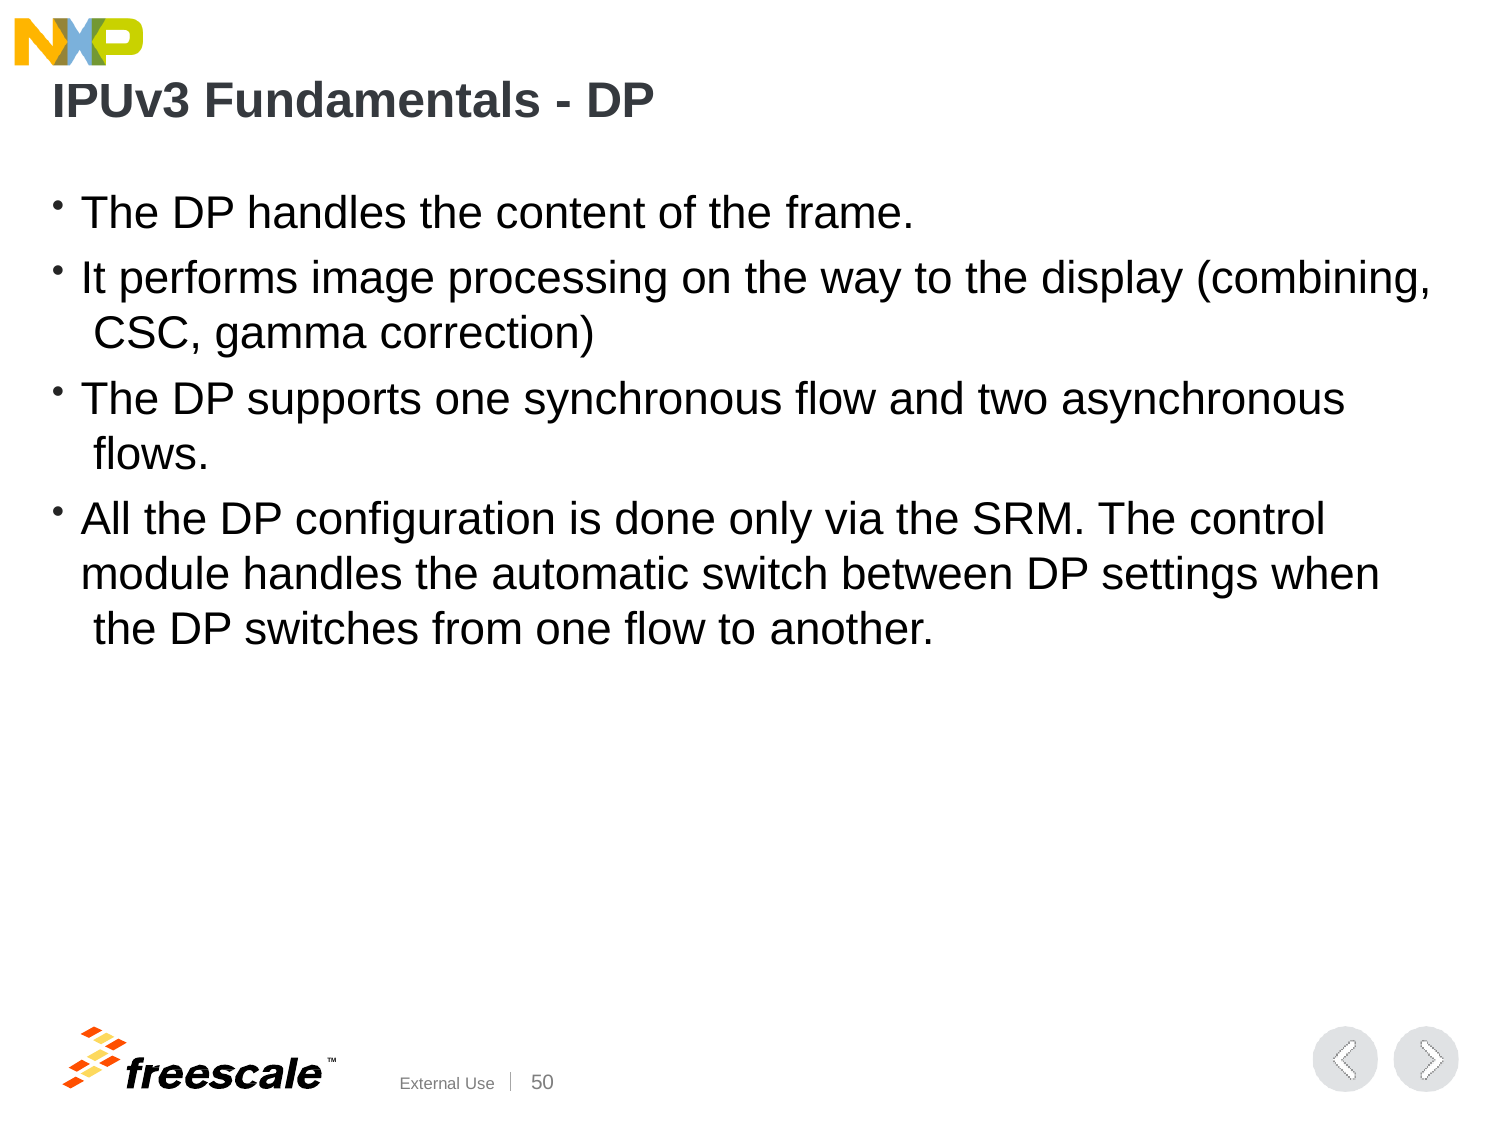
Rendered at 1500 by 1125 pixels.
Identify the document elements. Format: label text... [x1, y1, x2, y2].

text_box The DP handles the content of the frame. It performs image processing on the way to the display (combining, CSC, gamma correction) The DP supports one synchronous flow and two asynchronous flows. All the DP configuration is done only via the SRM. The control module handles the automatic switch between DP settings when the DP switches from one flow to another. [49, 169, 1441, 654]
title IPUv3 Fundamentals - DP [49, 65, 660, 169]
slide_number External Use 100 [397, 1068, 568, 1125]
picture [1312, 1026, 1378, 1092]
picture [1393, 1026, 1459, 1092]
footer TM [325, 1054, 339, 1125]
text_box [0, 0, 156, 84]
